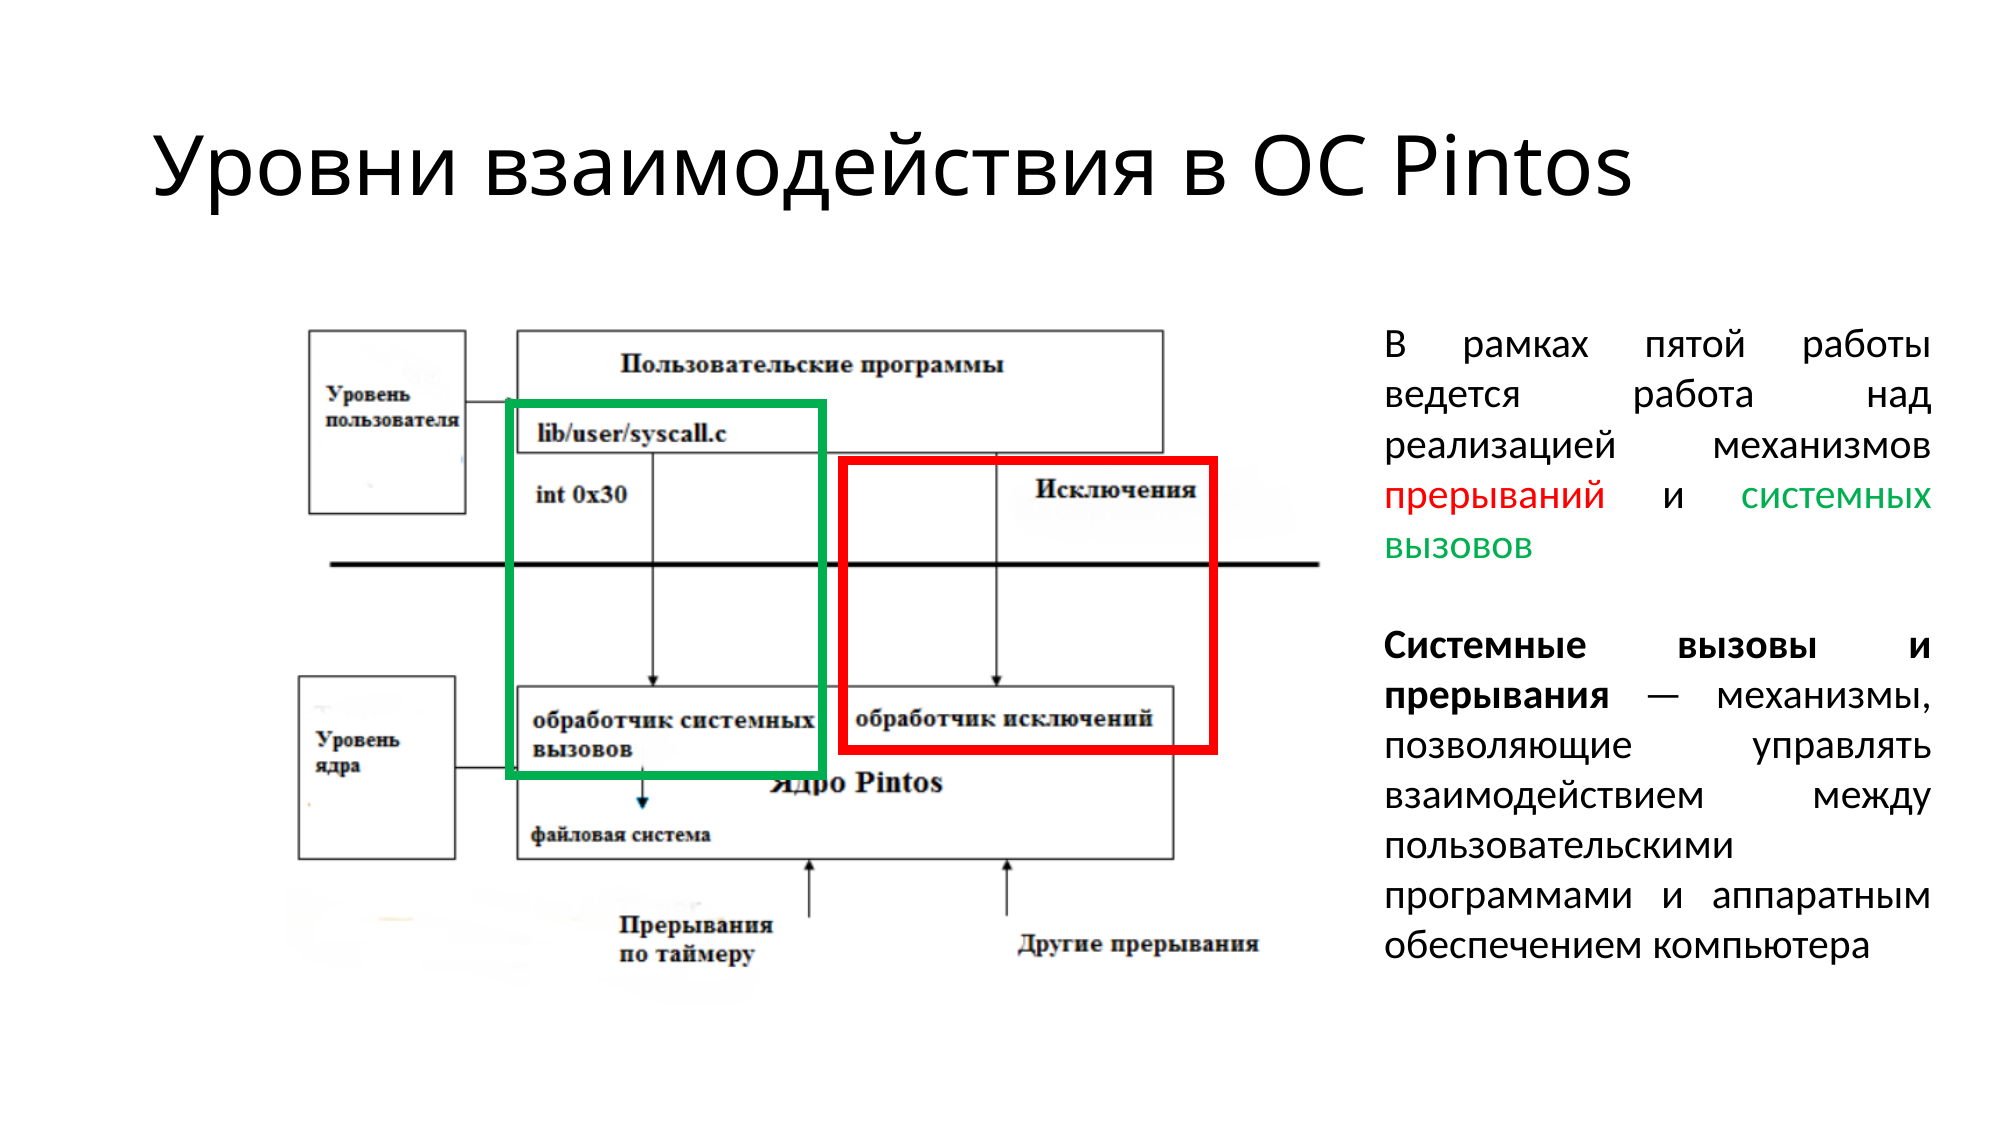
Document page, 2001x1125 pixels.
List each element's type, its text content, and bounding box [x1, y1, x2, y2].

picture [285, 306, 1362, 1006]
title Уровни взаимодействия в ОС Pintos [137, 59, 1863, 278]
text_box В рамках пятой работы ведется работа над реализацией механизмов прерываний и системных вызовов Системные вызовы и прерывания — механизмы, позволяющие управлять взаимодействием между пользовательскими программами и аппаратным обеспечением компьютера [1369, 308, 1947, 974]
